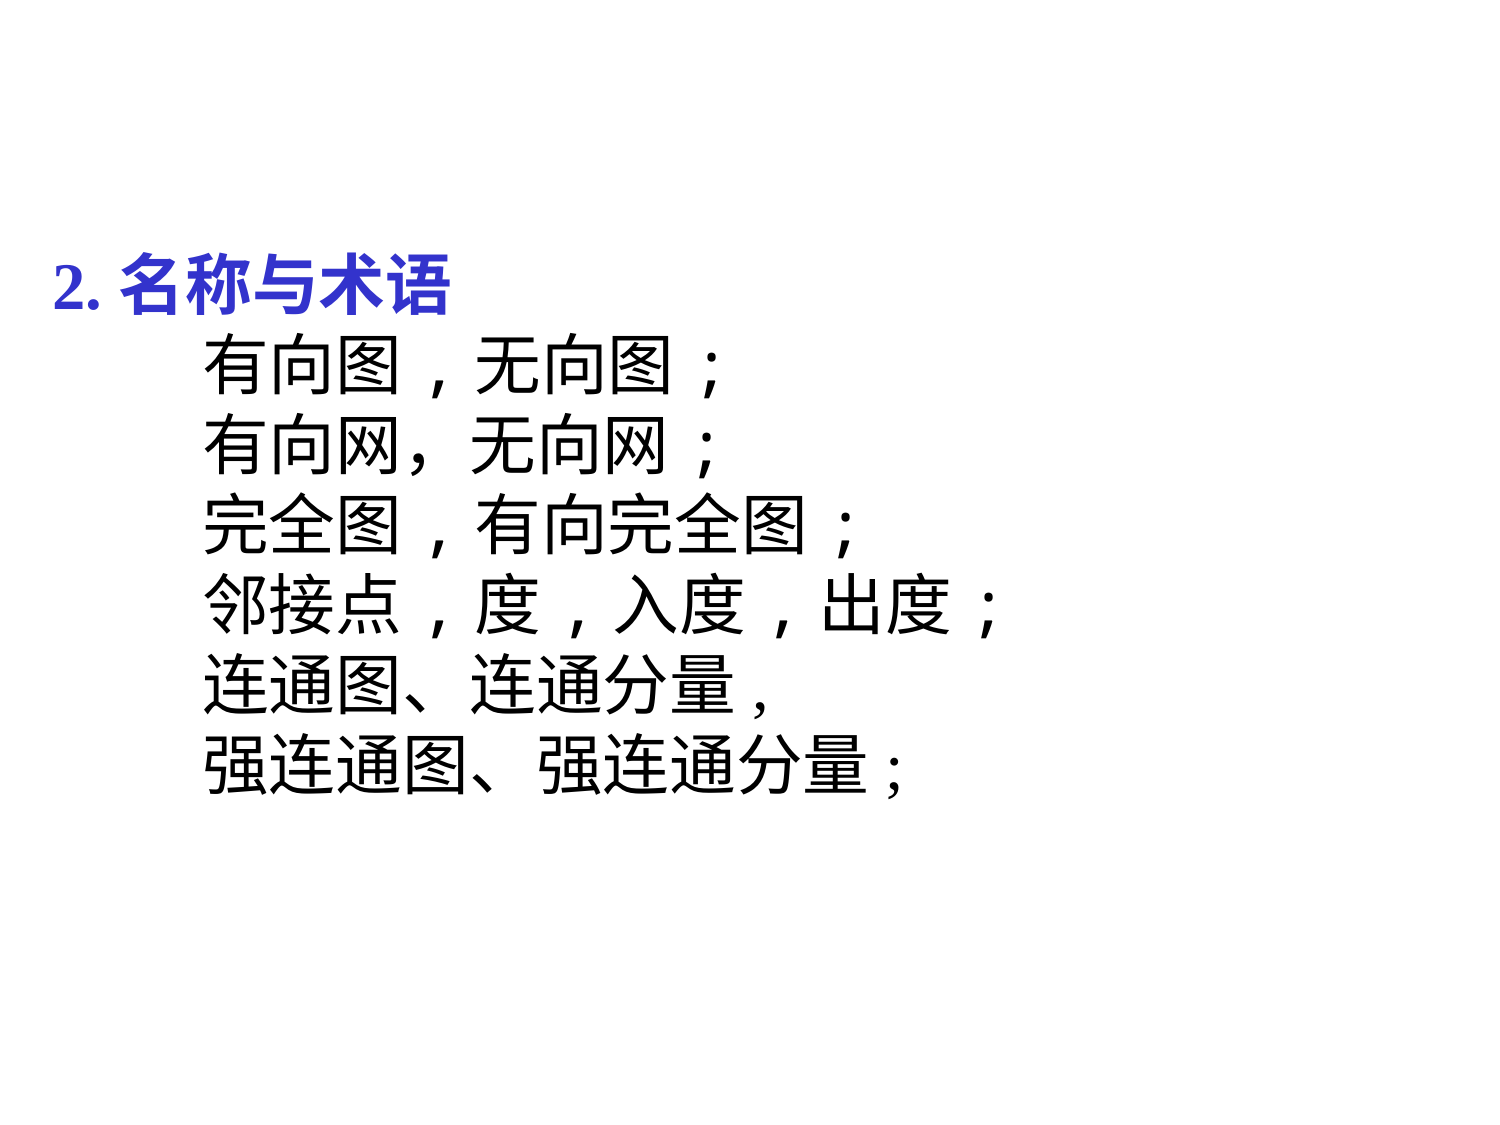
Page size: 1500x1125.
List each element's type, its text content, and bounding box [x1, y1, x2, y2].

text_box 2.名称与术语 有向图,无向图; 有向网，无向网; 完全图,有向完全图; 邻接点,度,入度,出度; 连通图、连通分量, 强连通图、强连通分量; [37, 235, 1500, 811]
